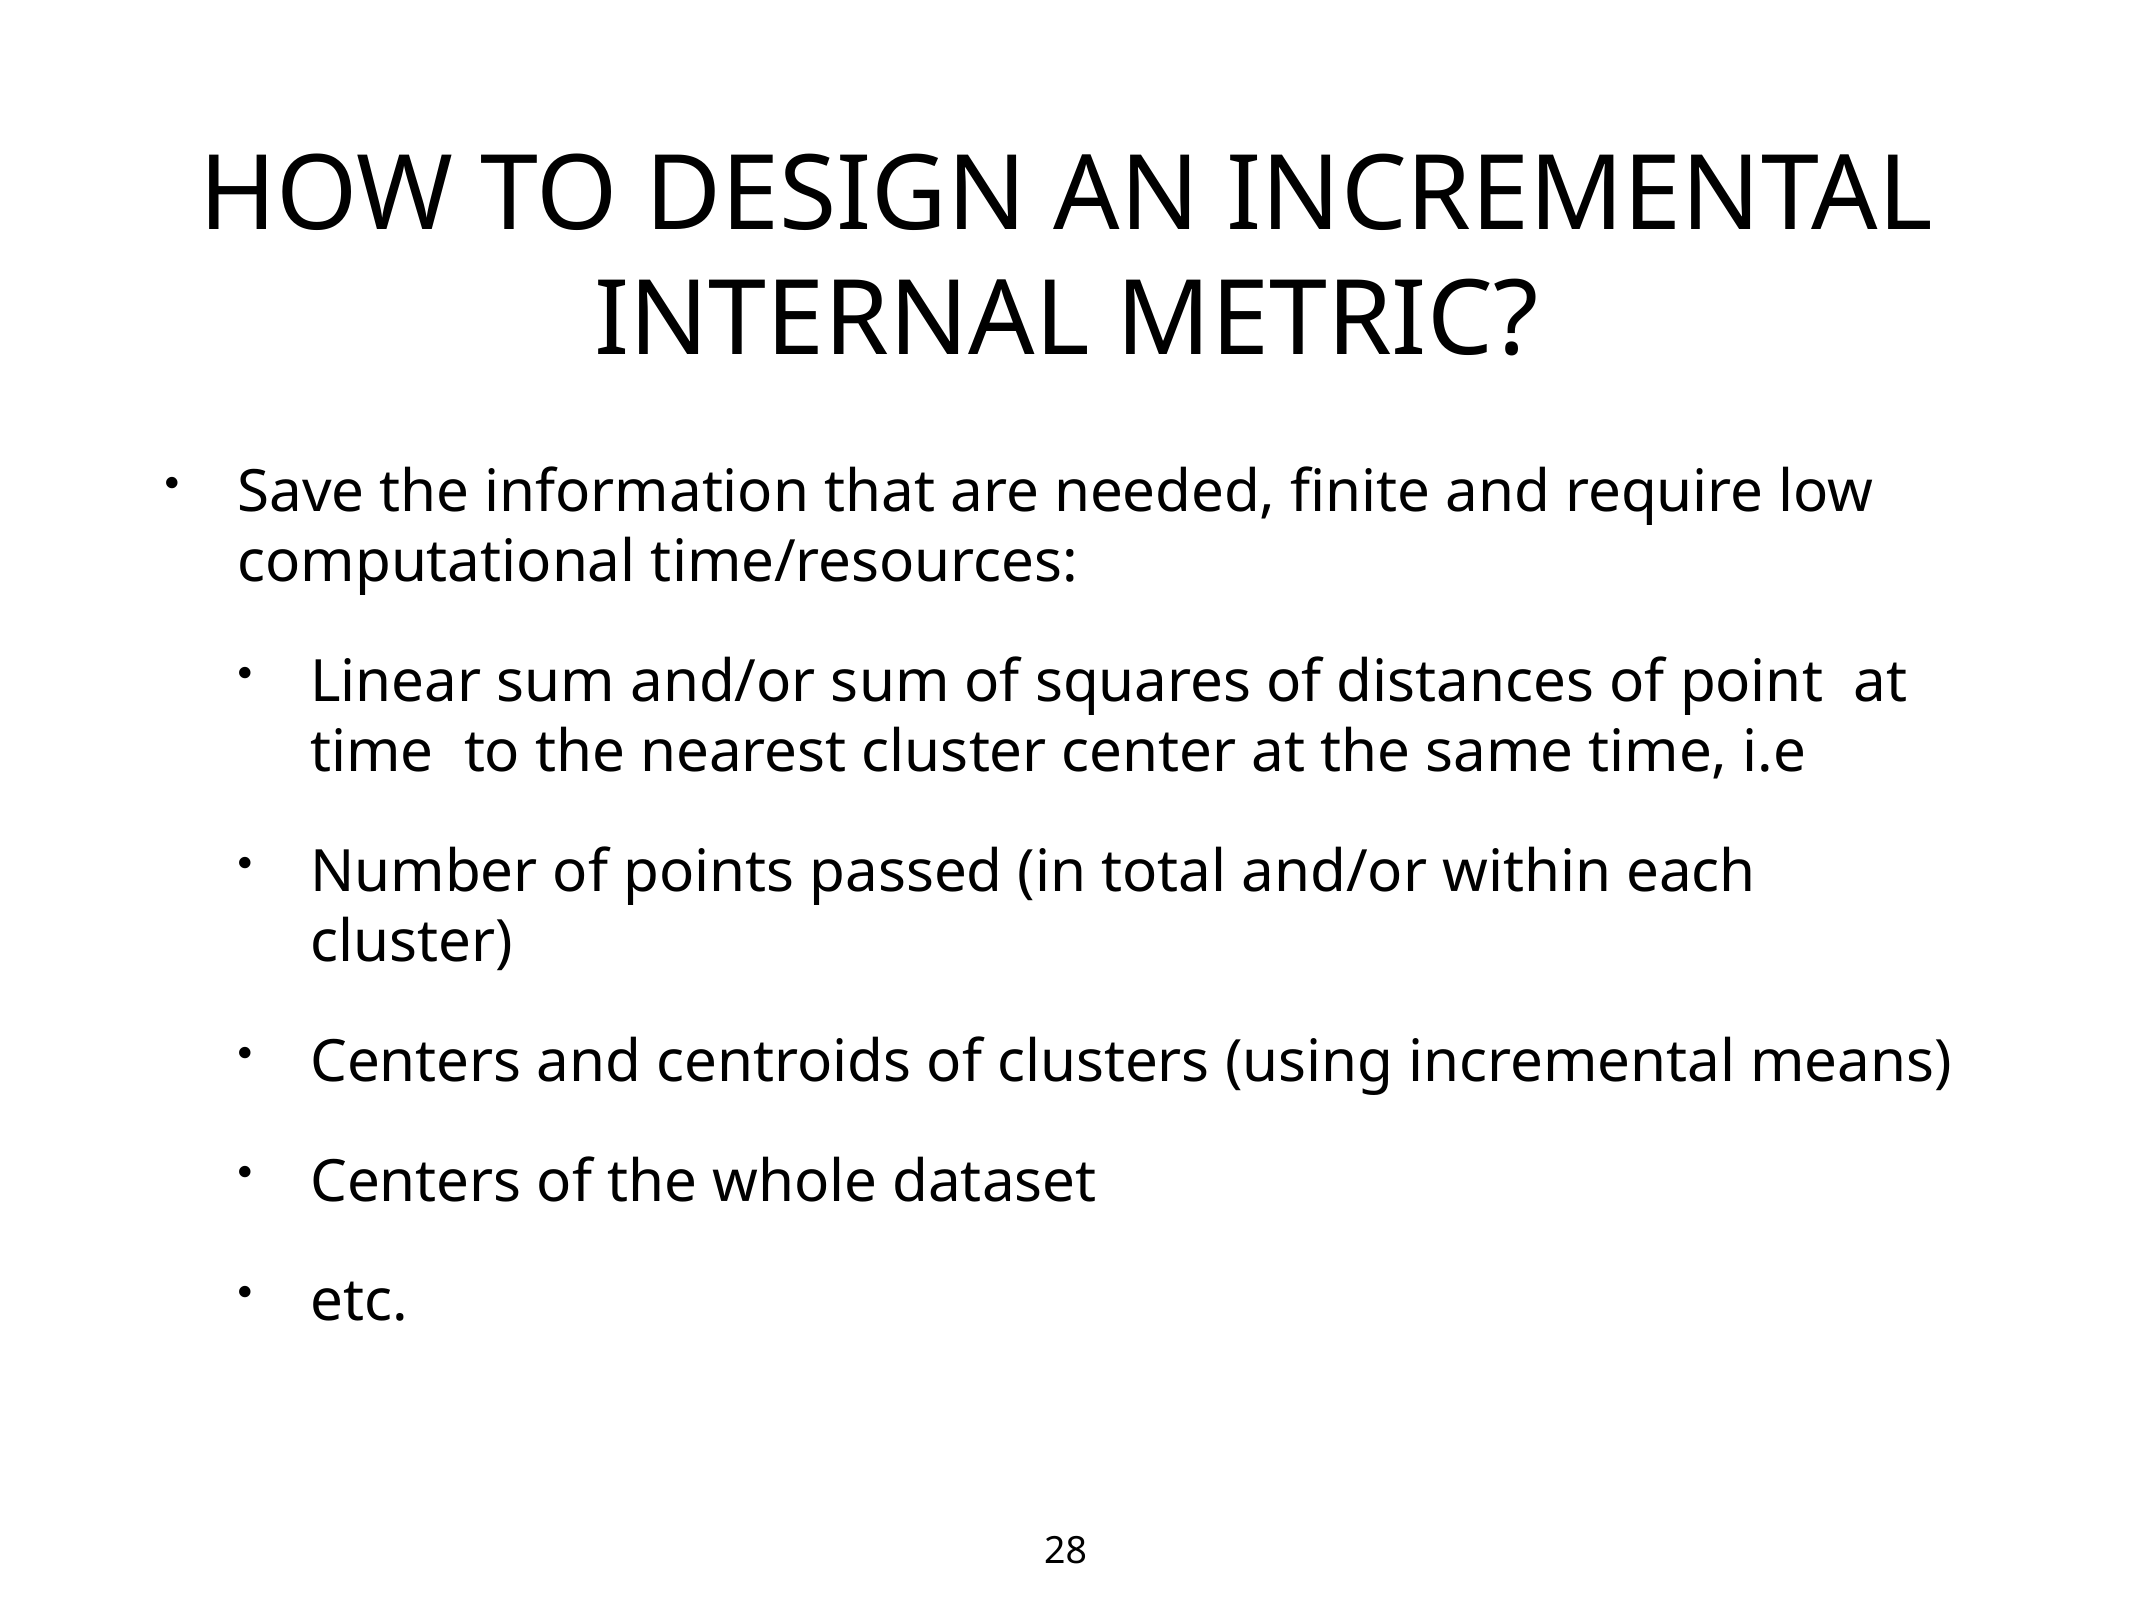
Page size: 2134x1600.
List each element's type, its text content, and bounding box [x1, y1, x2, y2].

title HOW TO DESIGN AN INCREMENTAL INTERNAL METRIC? [155, 72, 1978, 428]
slide_number 28 [1034, 1517, 1097, 1581]
